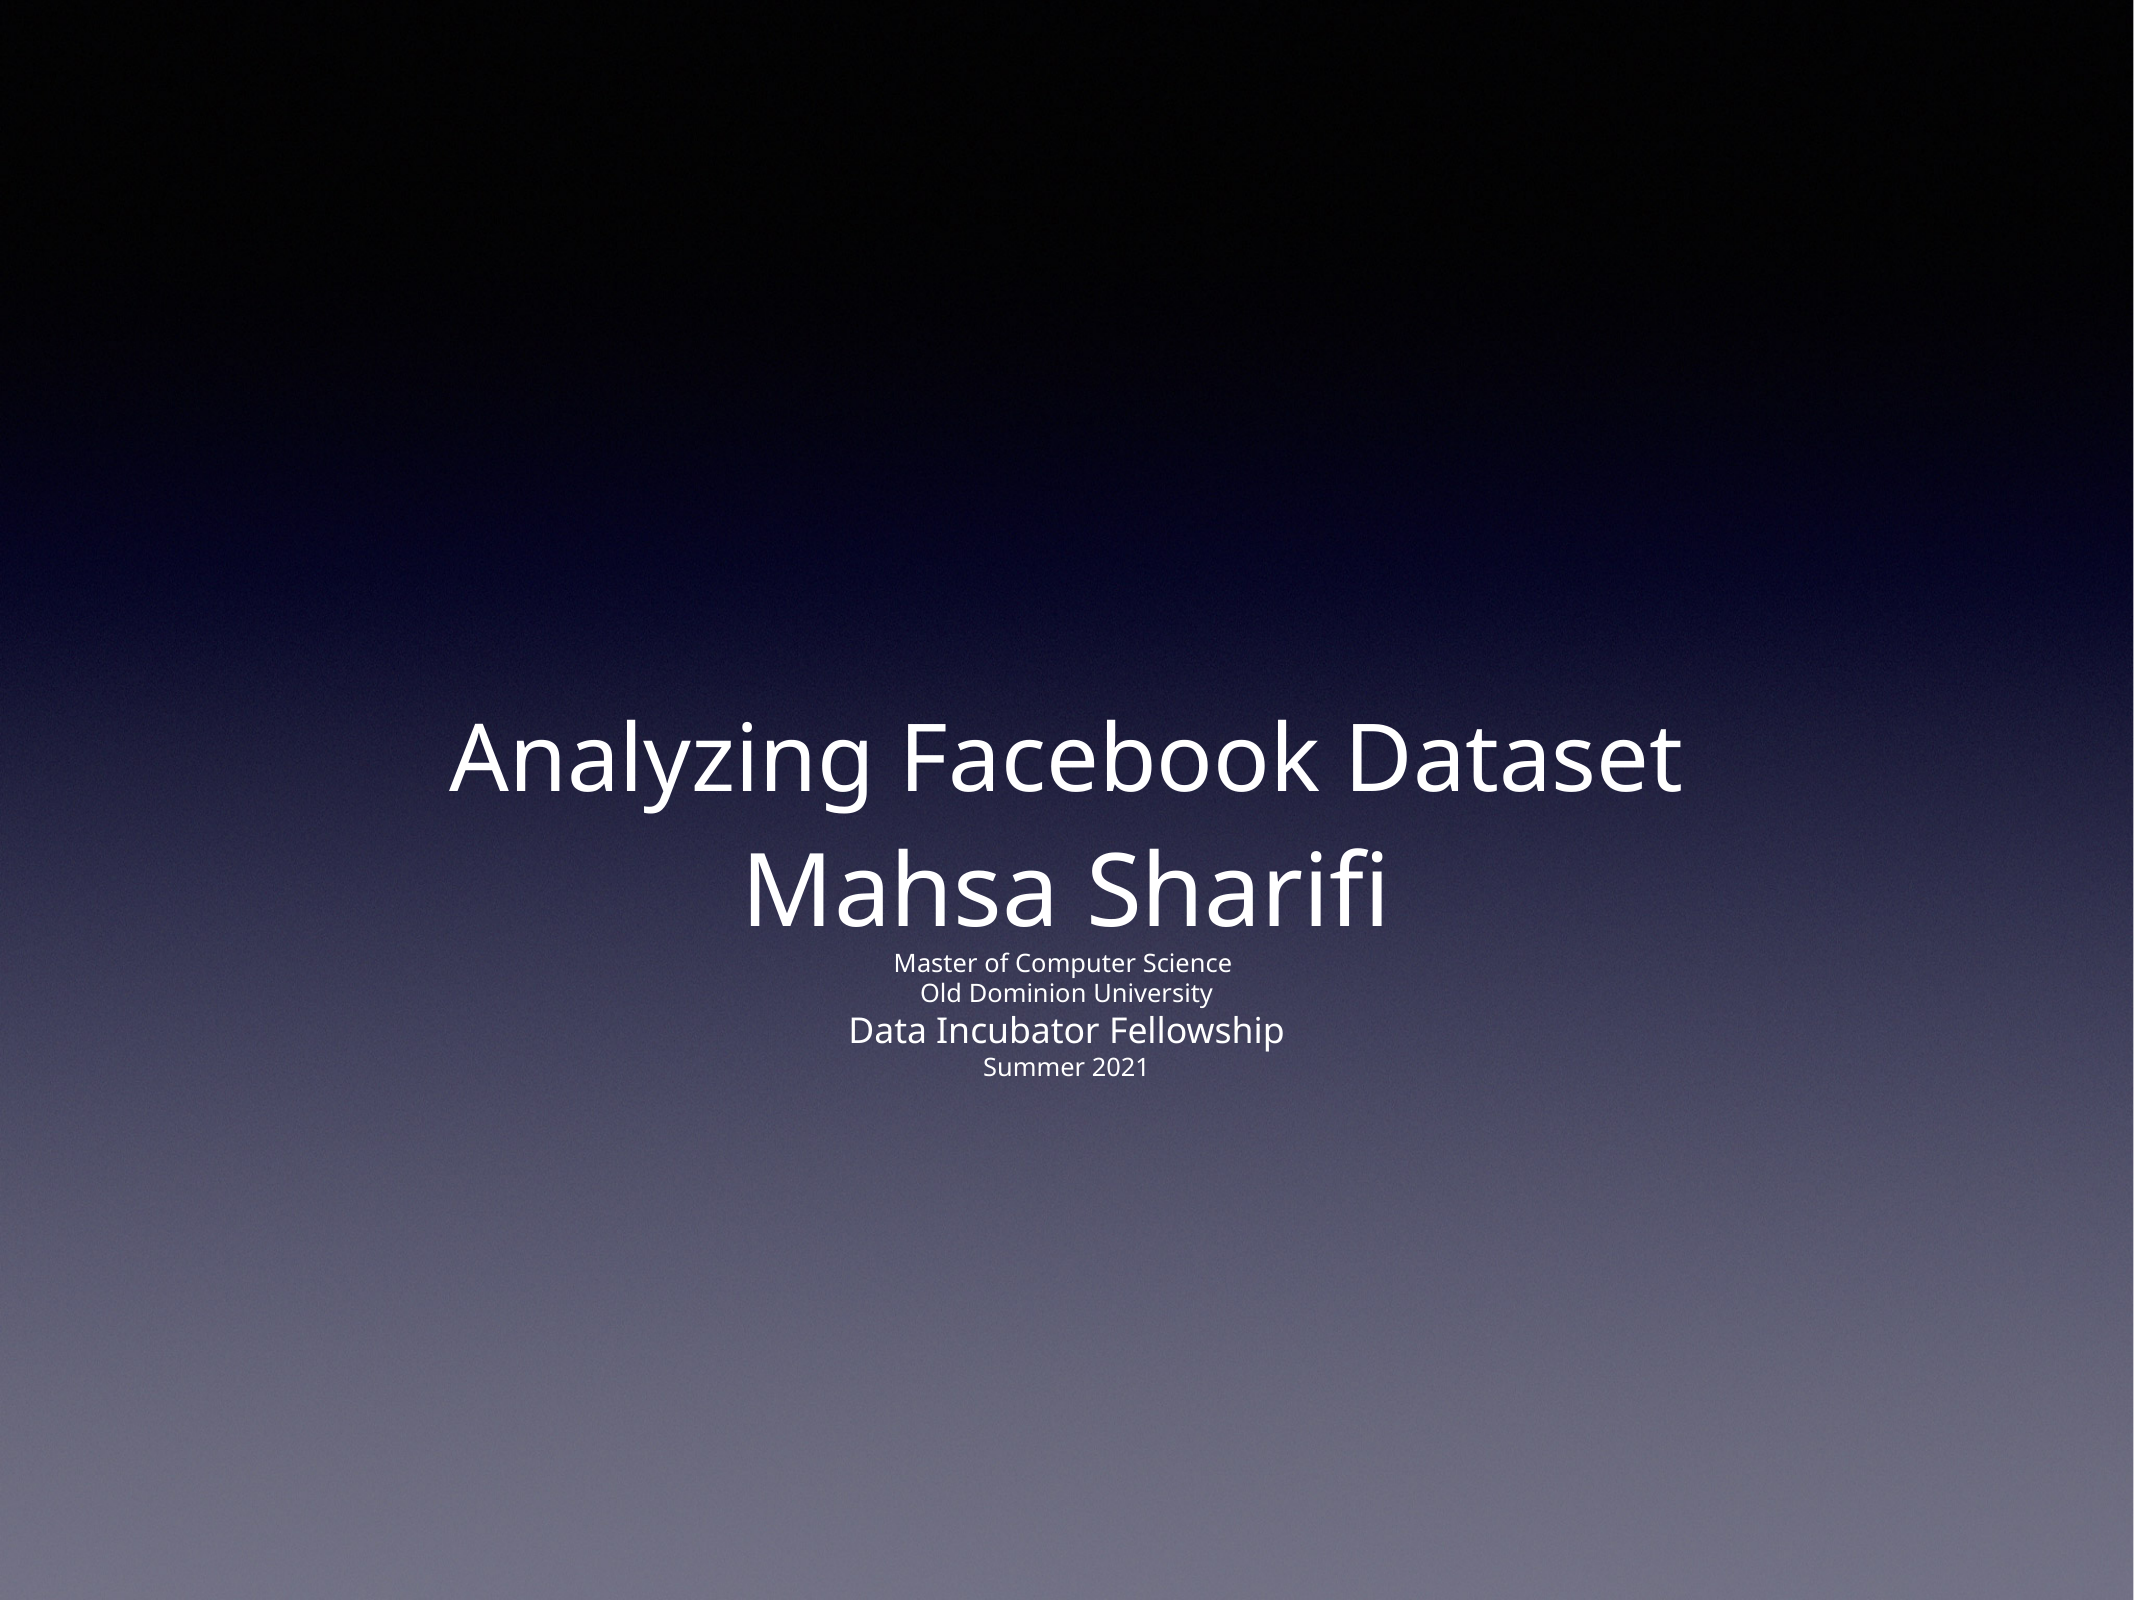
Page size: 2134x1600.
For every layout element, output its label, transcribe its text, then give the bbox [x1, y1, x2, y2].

title Analyzing Facebook Dataset [207, 268, 1926, 811]
picture [0, 0, 2134, 1600]
list Mahsa Sharifi Master of Computer Science Old Dominion University Data Incubator Fellowship Summer 2021 [207, 824, 1926, 1097]
